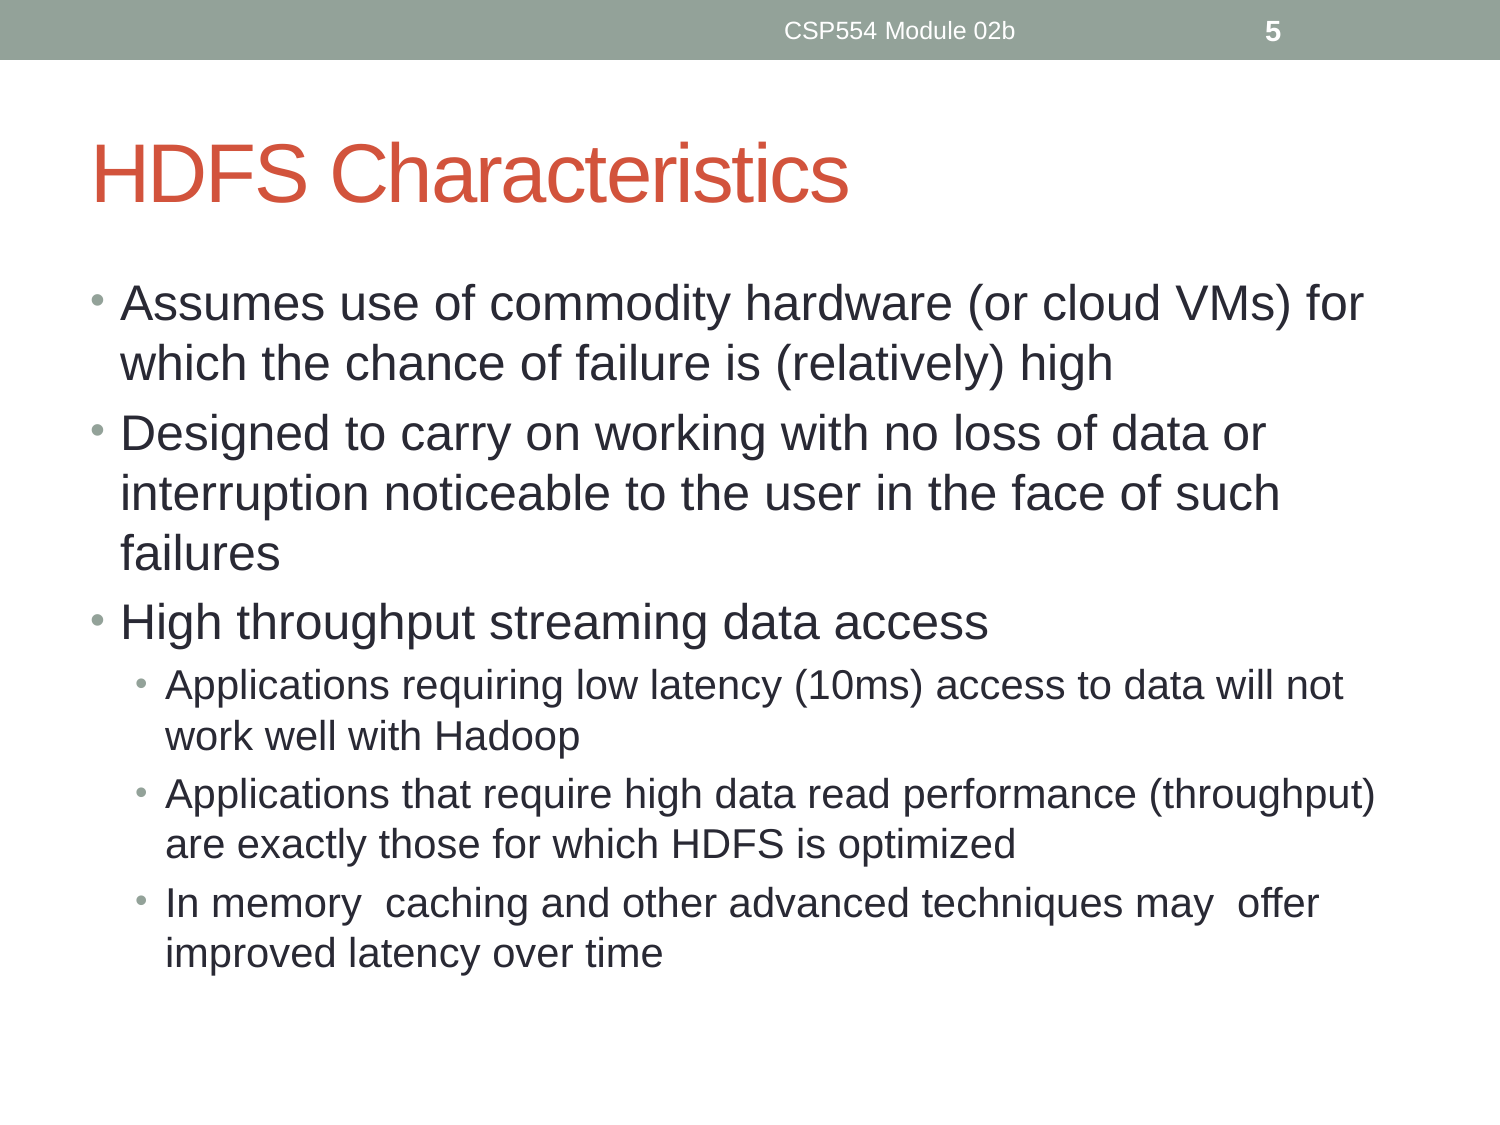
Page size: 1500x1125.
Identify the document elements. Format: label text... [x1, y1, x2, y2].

list Assumes use of commodity hardware (or cloud VMs) for which the chance of failure is (relatively) high Designed to carry on working with no loss of data or interruption noticeable to the user in the face of such failures High throughput streaming data access Applications requiring low latency (10ms) access to data will not work well with Hadoop Applications that require high data read performance (throughput) are exactly those for which HDFS is optimized In memory caching and other advanced techniques may offer improved latency over time [75, 262, 1425, 1075]
slide_number 5 [1250, 3, 1425, 57]
title HDFS Characteristics [75, 87, 1425, 250]
footer CSP554 Module 02b [562, 3, 1238, 57]
